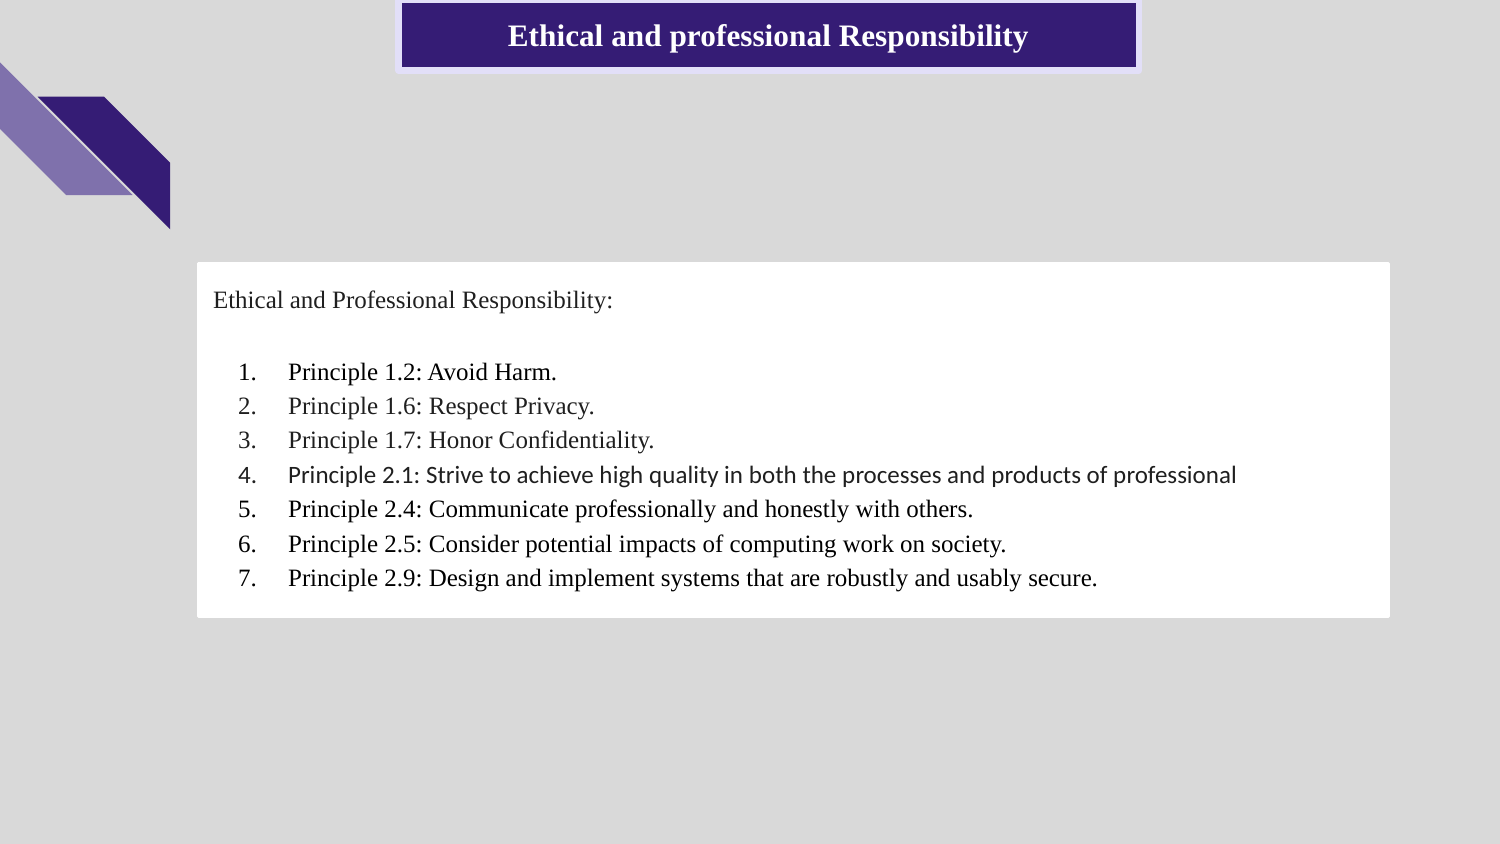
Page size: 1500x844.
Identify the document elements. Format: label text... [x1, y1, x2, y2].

text_box Ethical and Professional Responsibility: Principle 1.2: Avoid Harm. Principle 1.6: Respect Privacy. Principle 1.7: Honor Confidentiality. Principle 2.1: Strive to achieve high quality in both the processes and products of professional Principle 2.4: Communicate professionally and honestly with others. Principle 2.5: Consider potential impacts of computing work on society. Principle 2.9: Design and implement systems that are robustly and usably secure. [198, 263, 1389, 617]
text_box Ethical and professional Responsibility [398, 0, 1140, 71]
